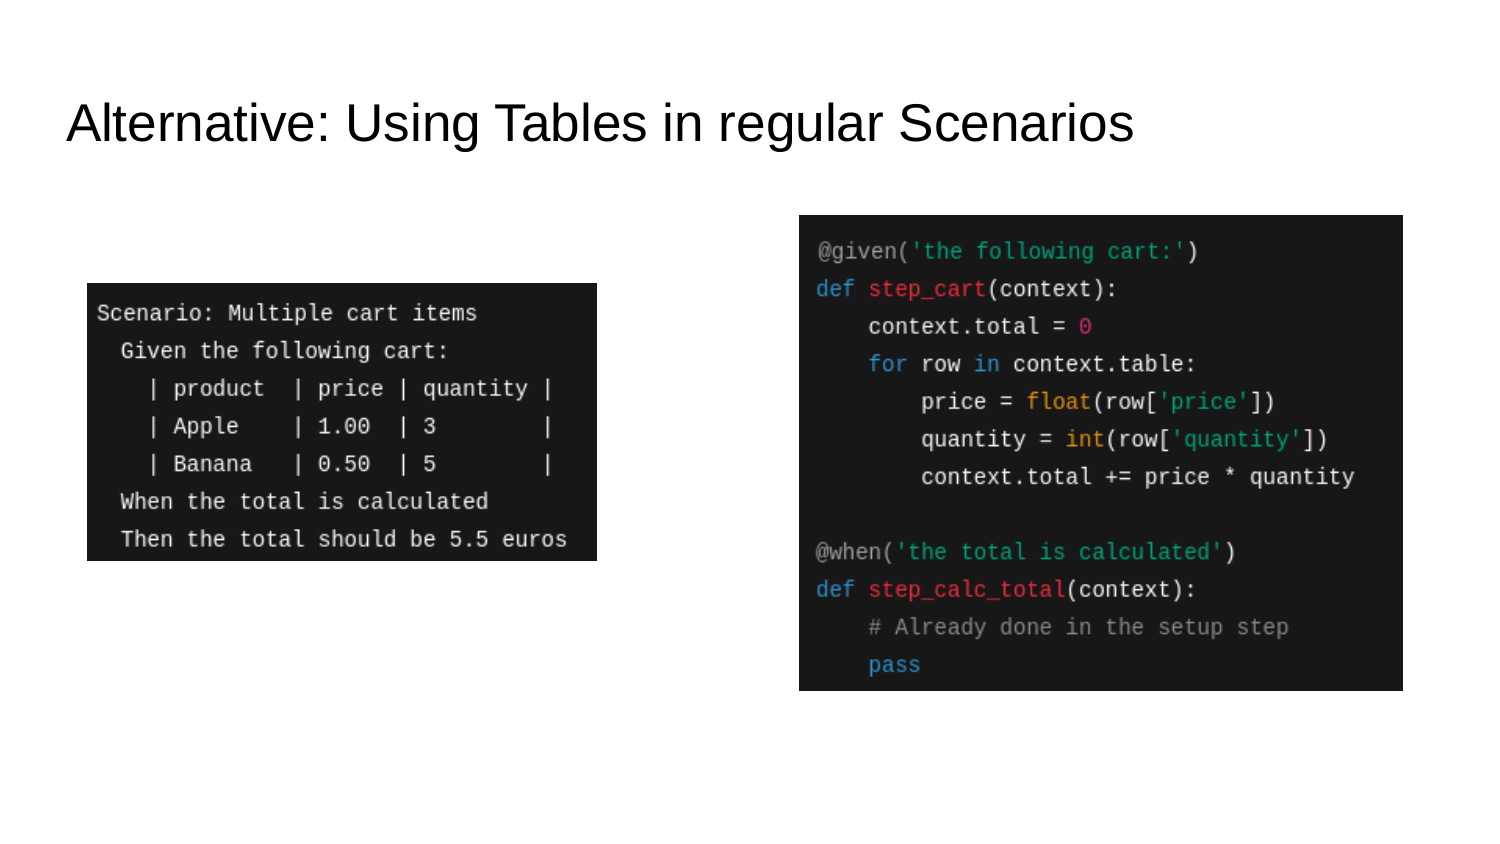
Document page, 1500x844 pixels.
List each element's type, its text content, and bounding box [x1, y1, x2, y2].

title Alternative: Using Tables in regular Scenarios [51, 72, 1449, 167]
picture [799, 214, 1403, 691]
picture [86, 283, 597, 561]
